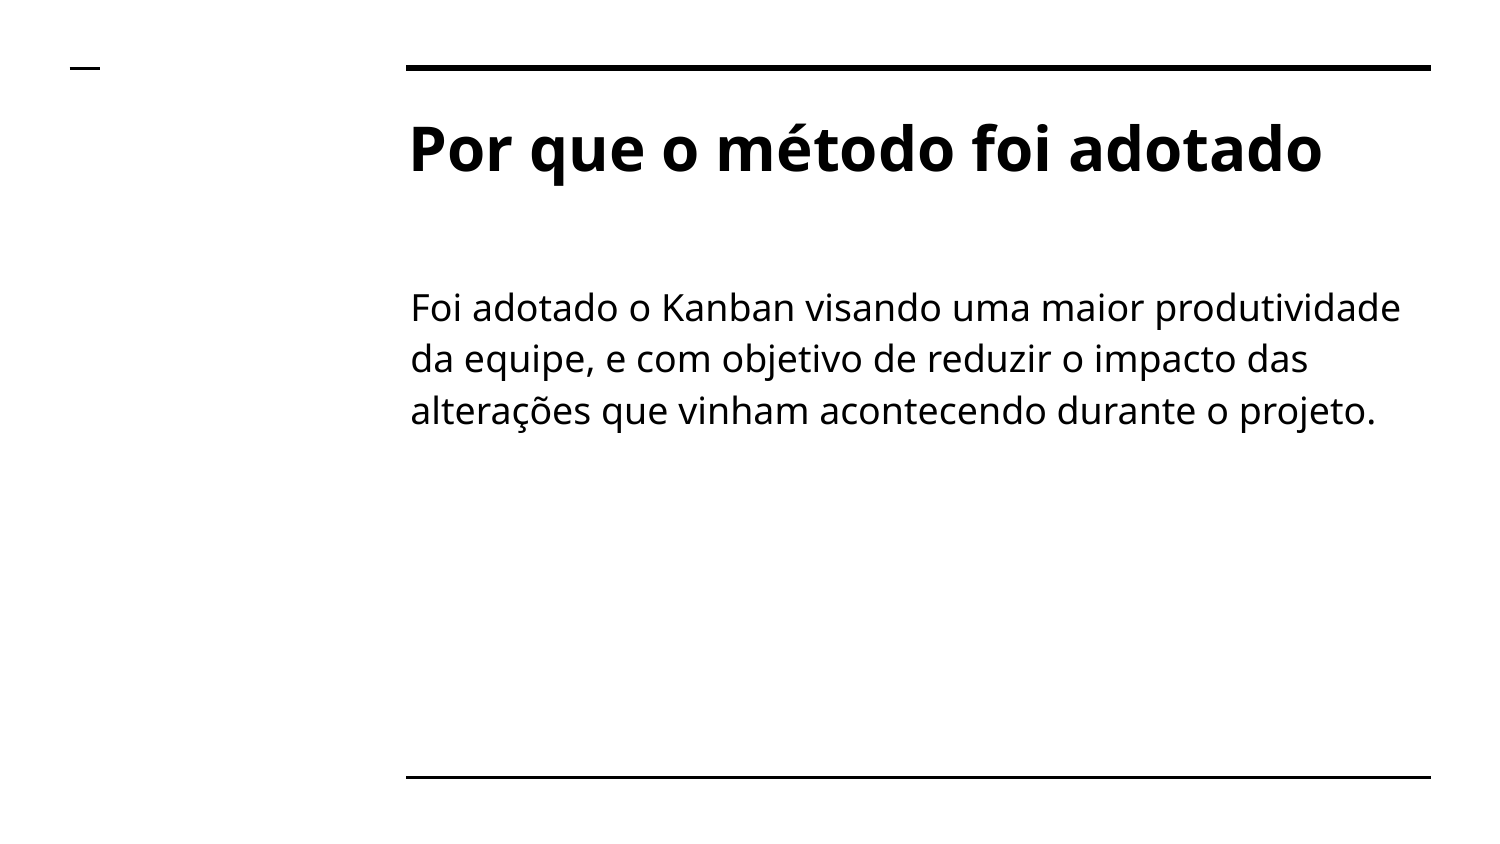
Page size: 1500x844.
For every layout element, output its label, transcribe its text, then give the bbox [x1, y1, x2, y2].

list Foi adotado o Kanban visando uma maior produtividade da equipe, e com objetivo de reduzir o impacto das alterações que vinham acontecendo durante o projeto. [395, 261, 1433, 755]
title Por que o método foi adotado [393, 94, 1431, 199]
